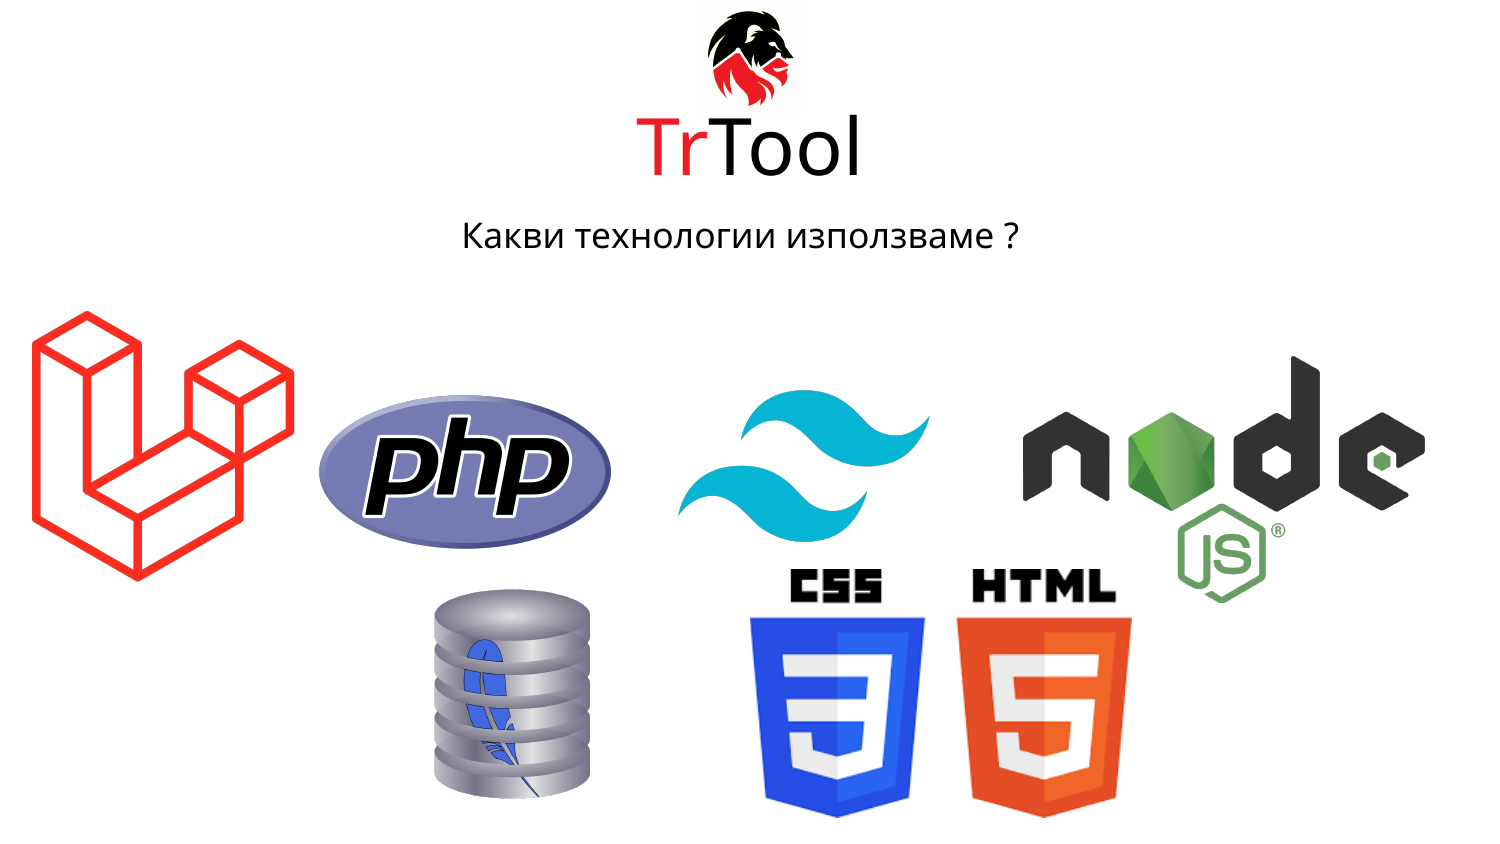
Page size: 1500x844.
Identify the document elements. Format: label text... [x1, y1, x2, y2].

picture [693, 0, 807, 118]
picture [32, 311, 297, 586]
picture [402, 584, 621, 803]
picture [314, 390, 615, 554]
text_box TrTool [558, 81, 941, 197]
text_box Какви технологии използваме ? [32, 197, 1449, 301]
picture [666, 328, 1425, 818]
